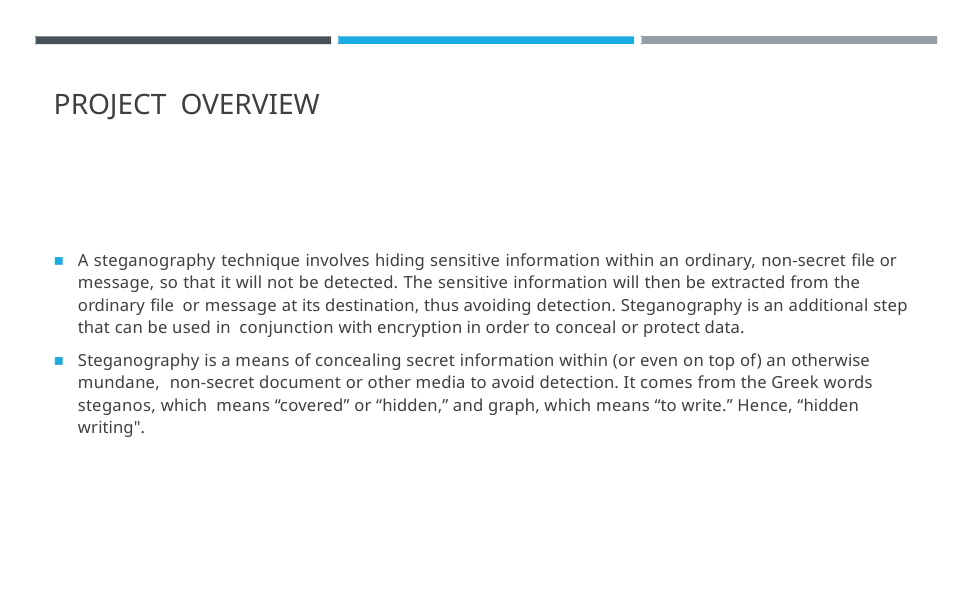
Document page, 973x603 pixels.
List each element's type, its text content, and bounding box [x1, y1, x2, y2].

text_box A steganography technique involves hiding sensitive information within an ordinary, non-secret file or message, so that it will not be detected. The sensitive information will then be extracted from the ordinary file or message at its destination, thus avoiding detection. Steganography is an additional step that can be used in conjunction with encryption in order to conceal or protect data. Steganography is a means of concealing secret information within (or even on top of) an otherwise mundane, non-secret document or other media to avoid detection. It comes from the Greek words steganos, which means “covered” or “hidden,” and graph, which means “to write.” Hence, “hidden writing". [51, 244, 918, 438]
title PROJECT OVERVIEW [51, 84, 357, 188]
